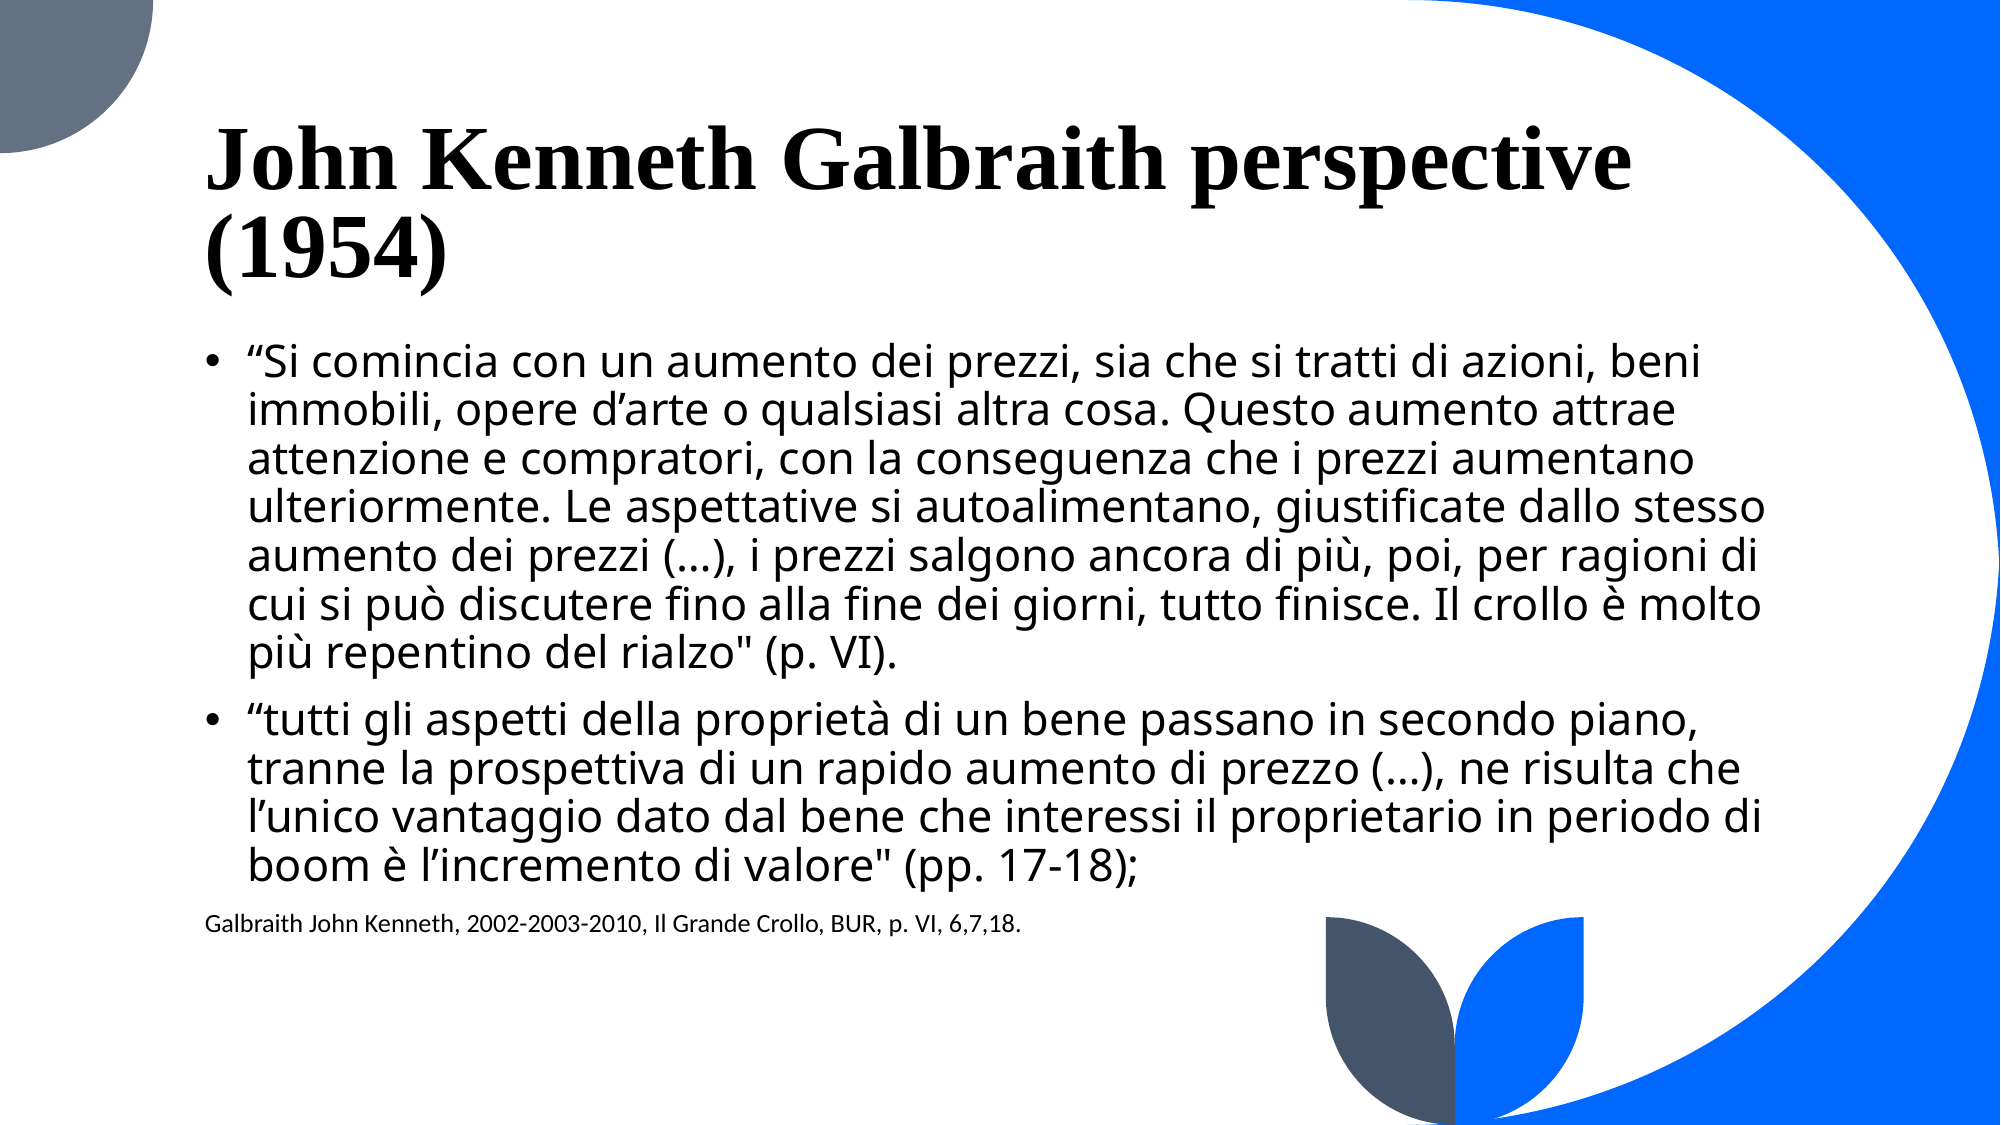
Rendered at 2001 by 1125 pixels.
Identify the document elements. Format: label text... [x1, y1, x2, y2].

title John Kenneth Galbraith perspective (1954) [190, 64, 1795, 303]
list “Si comincia con un aumento dei prezzi, sia che si tratti di azioni, beni immobili, opere d’arte o qualsiasi altra cosa. Questo aumento attrae attenzione e compratori, con la conseguenza che i prezzi aumentano ulteriormente. Le aspettative si autoalimentano, giustificate dallo stesso aumento dei prezzi (…), i prezzi salgono ancora di più, poi, per ragioni di cui si può discutere fino alla fine dei giorni, tutto finisce. Il crollo è molto più repentino del rialzo" (p. VI). “tutti gli aspetti della proprietà di un bene passano in secondo piano, tranne la prospettiva di un rapido aumento di prezzo (…), ne risulta che l’unico vantaggio dato dal bene che interessi il proprietario in periodo di boom è l’incremento di valore" (pp. 17-18); Galbraith John Kenneth, 2002-2003-2010, Il Grande Crollo, BUR, p. VI, 6,7,18. [190, 330, 1795, 953]
